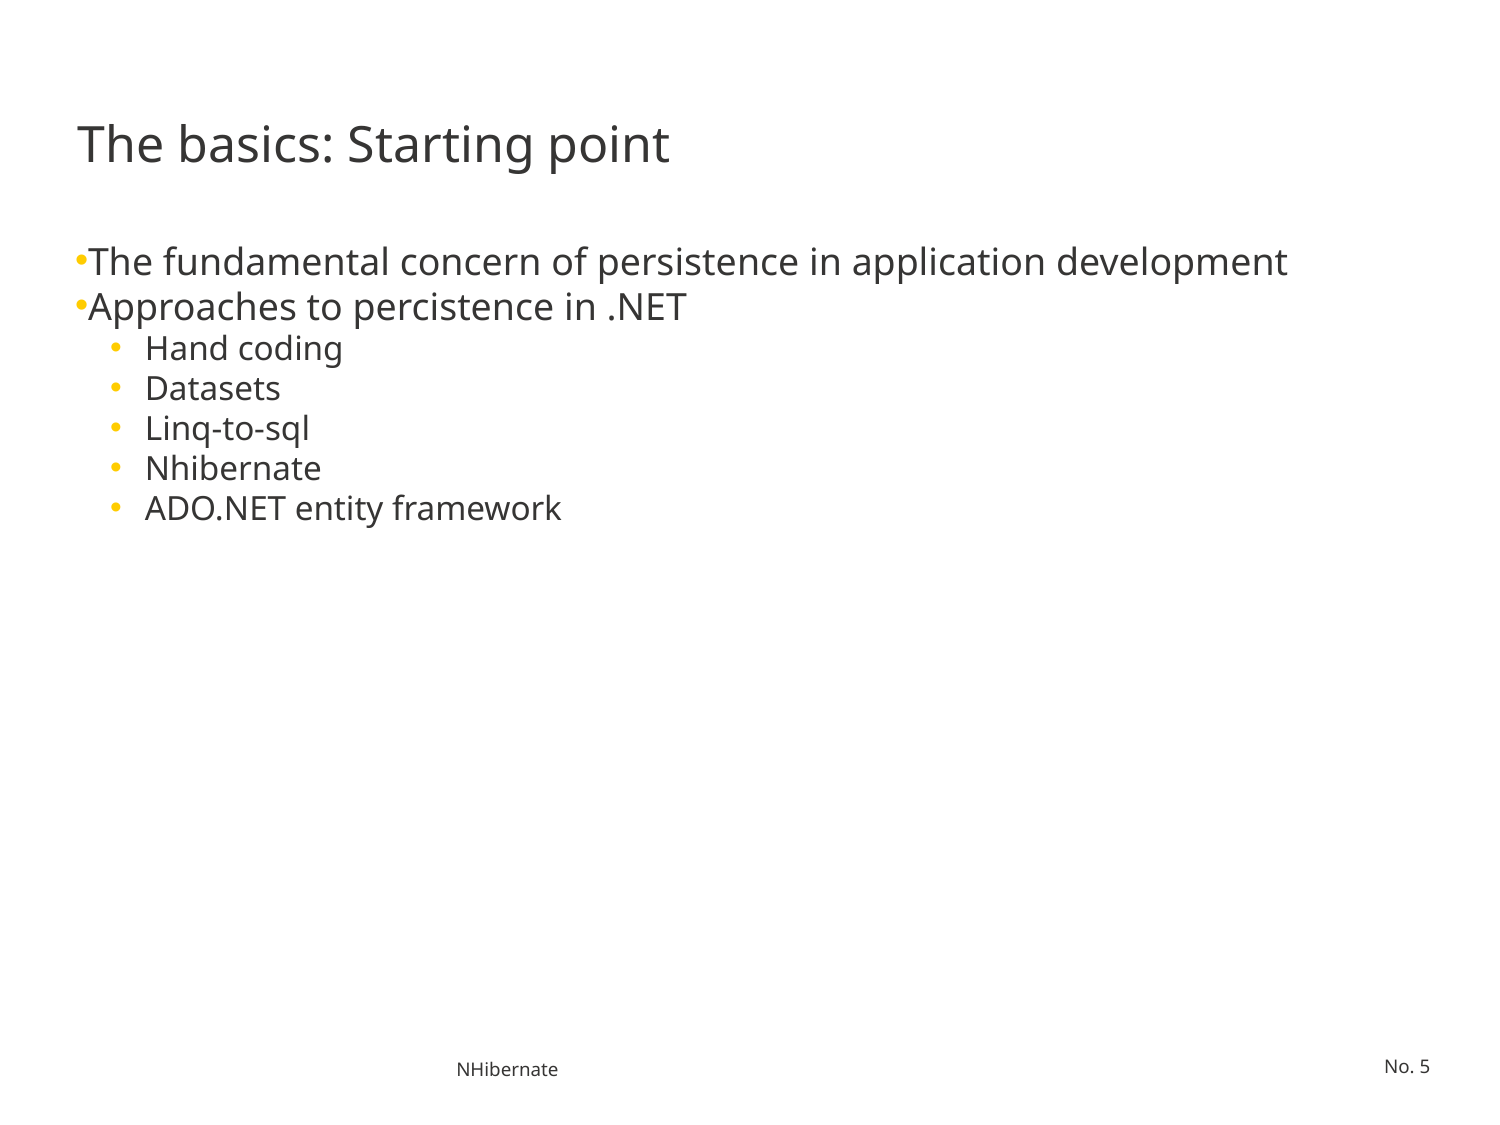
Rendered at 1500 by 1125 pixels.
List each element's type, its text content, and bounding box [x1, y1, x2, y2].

footer NHibernate [456, 1053, 1259, 1080]
slide_number No. 5 [1302, 1053, 1431, 1080]
list The fundamental concern of persistence in application development Approaches to percistence in .NET Hand coding Datasets Linq-to-sql Nhibernate ADO.NET entity framework [75, 237, 1423, 998]
title The basics: Starting point [77, 43, 1125, 173]
